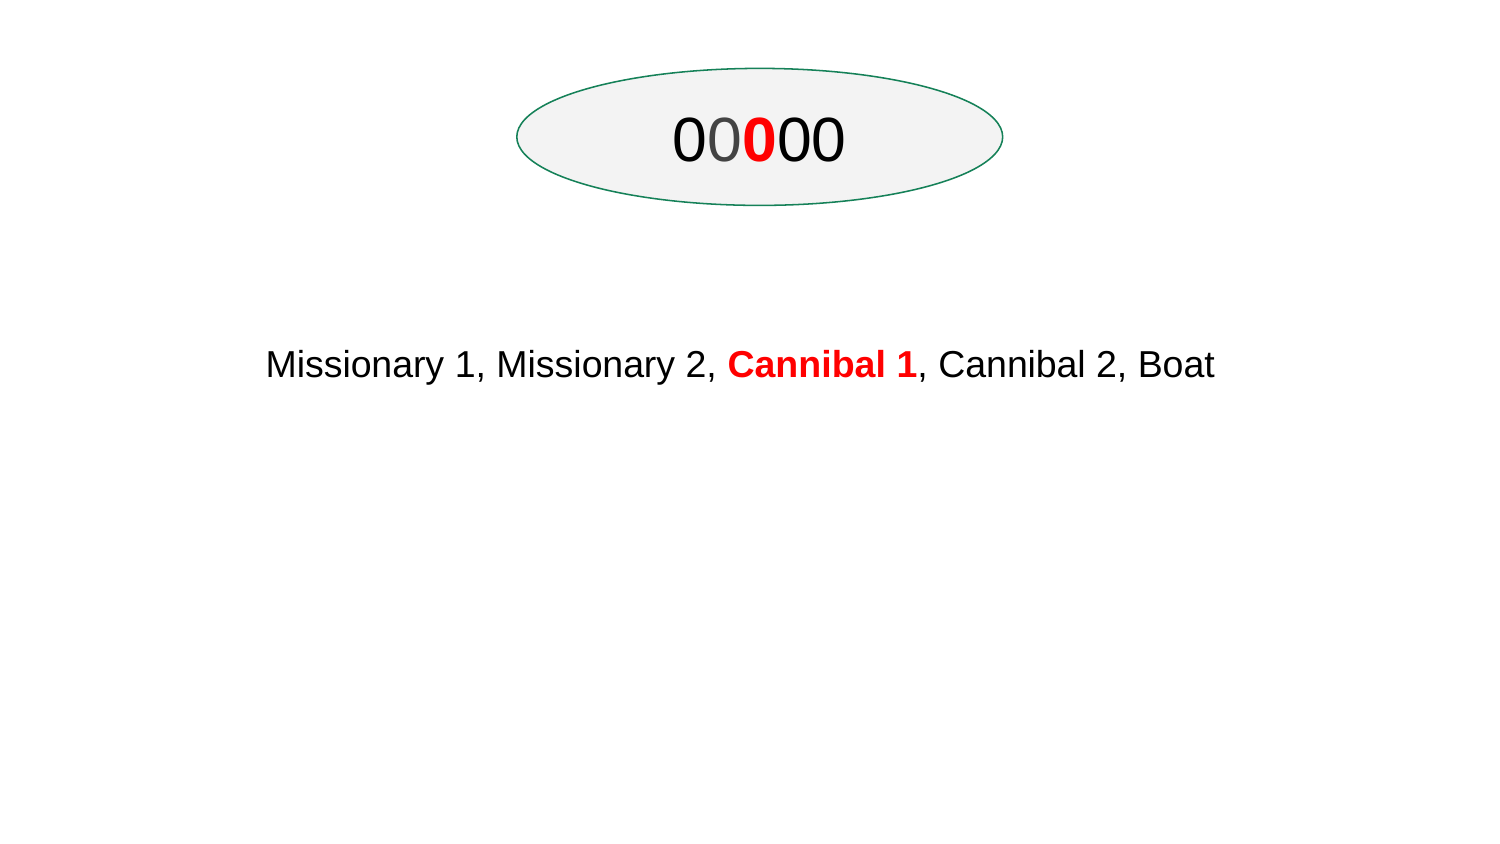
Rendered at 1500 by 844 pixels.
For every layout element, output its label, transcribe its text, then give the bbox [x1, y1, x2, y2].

text_box Missionary 1, Missionary 2, Cannibal 1, Cannibal 2, Boat [250, 324, 1269, 427]
text_box 00000 [516, 68, 1003, 206]
